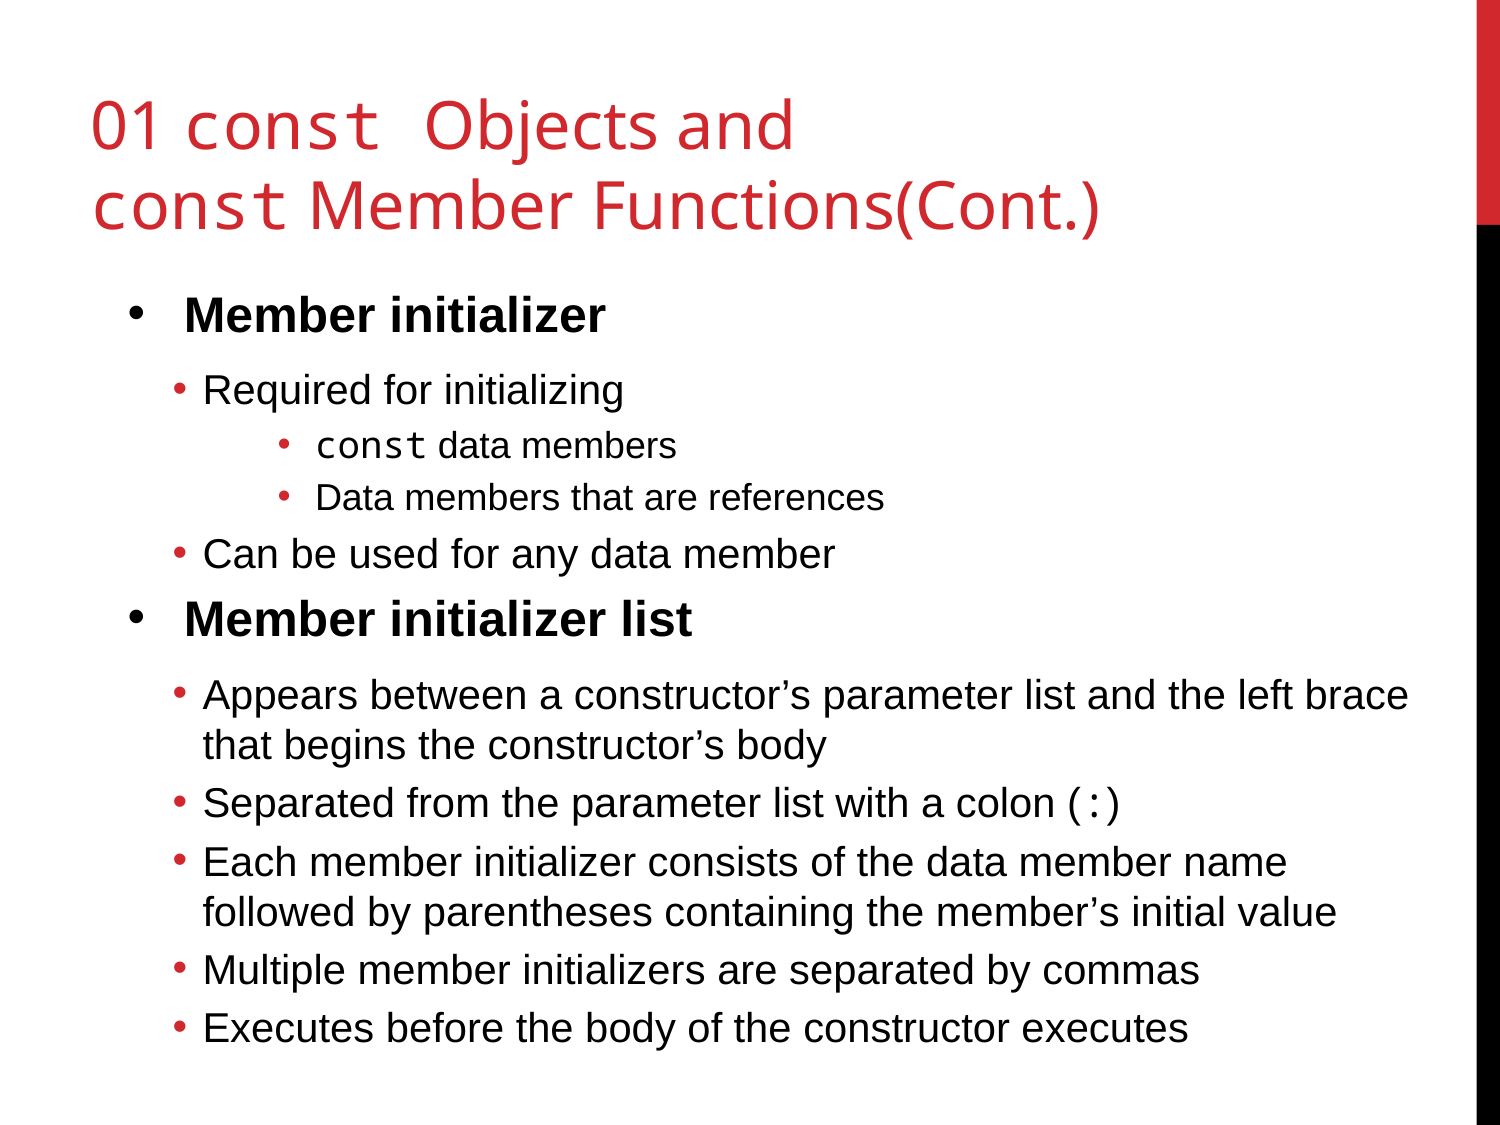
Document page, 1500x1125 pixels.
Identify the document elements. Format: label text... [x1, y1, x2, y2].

list Member initializer Required for initializing const data members Data members that are references Can be used for any data member Member initializer list Appears between a constructor’s parameter list and the left brace that begins the constructor’s body Separated from the parameter list with a colon (:) Each member initializer consists of the data member name followed by parentheses containing the member’s initial value Multiple member initializers are separated by commas Executes before the body of the constructor executes [112, 275, 1425, 1042]
title 01 const Objects and const Member Functions(Cont.) [75, 24, 1463, 250]
